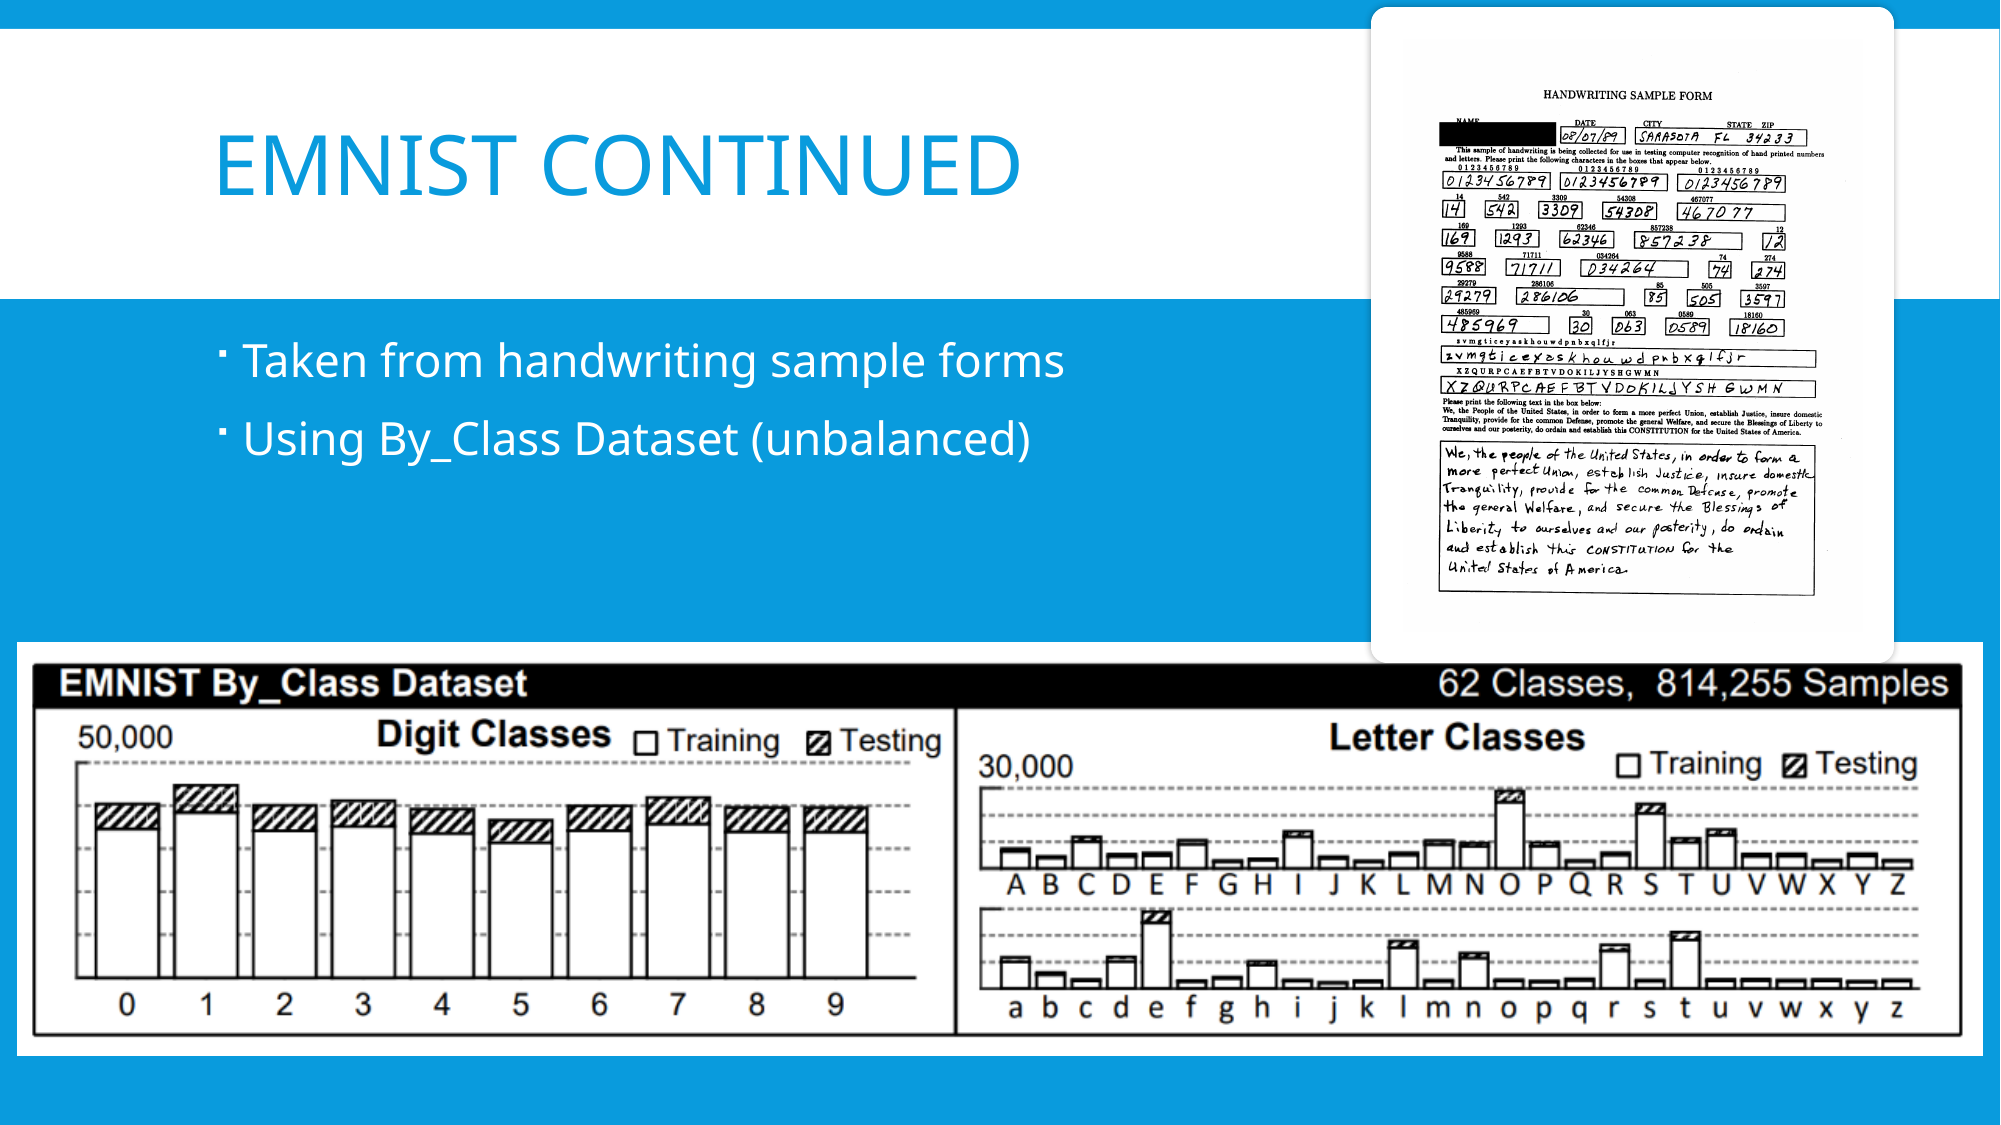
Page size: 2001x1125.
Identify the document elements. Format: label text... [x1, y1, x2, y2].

list Taken from handwriting sample forms Using By_Class Dataset (unbalanced) [197, 329, 1366, 640]
picture [1402, 38, 1863, 632]
title EMNIST Continued [197, 46, 1366, 295]
picture [18, 642, 1982, 1055]
